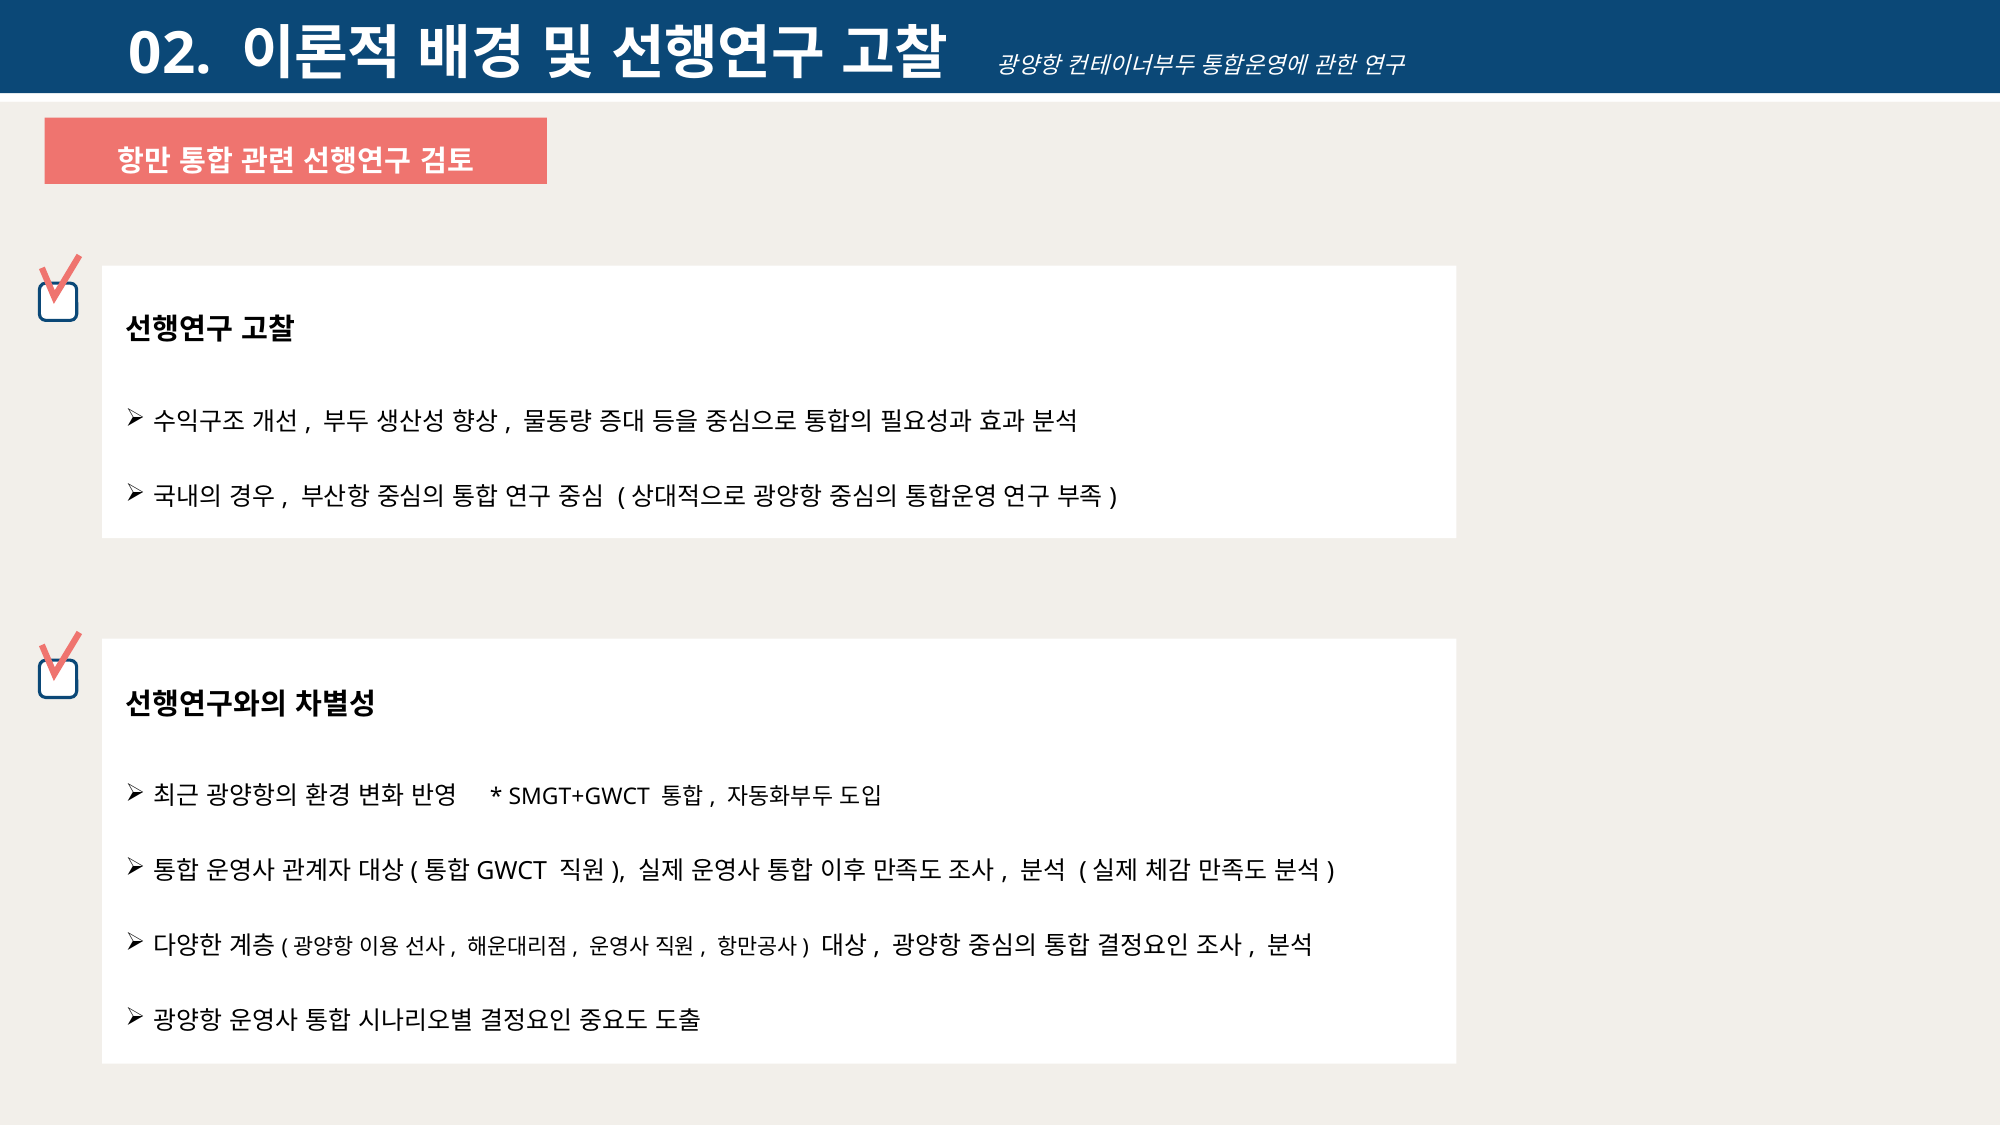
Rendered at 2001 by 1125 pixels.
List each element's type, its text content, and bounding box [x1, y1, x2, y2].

text_box [0, 0, 2000, 94]
text_box [38, 282, 78, 322]
text_box 선행연구와의 차별성 최근 광양항의 환경 변화 반영 * SMGT+GWCT 통합, 자동화부두 도입 통합 운영사 관계자 대상(통합GWCT 직원), 실제 운영사 통합 이후 만족도 조사, 분석 (실제 체감 만족도 분석) 다양한 계층(광양항 이용 선사, 해운대리점, 운영사 직원, 항만공사) 대상, 광양항 중심의 통합 결정요인 조사, 분석 광양항 운영사 통합 시나리오별 결정요인 중요도 도출 [102, 638, 1457, 1064]
text_box 선행연구 고찰 수익구조 개선, 부두 생산성 향상, 물동량 증대 등을 중심으로 통합의 필요성과 효과 분석 국내의 경우, 부산항 중심의 통합 연구 중심 (상대적으로 광양항 중심의 통합운영 연구 부족) [102, 265, 1457, 539]
text_box [38, 659, 78, 699]
text_box [40, 254, 81, 300]
text_box [40, 631, 81, 677]
text_box 항만 통합 관련 선행연구 검토 [44, 117, 548, 185]
text_box 02. 이론적 배경 및 선행연구 고찰 광양항 컨테이너부두 통합운영에 관한 연구 [15, 7, 1520, 93]
